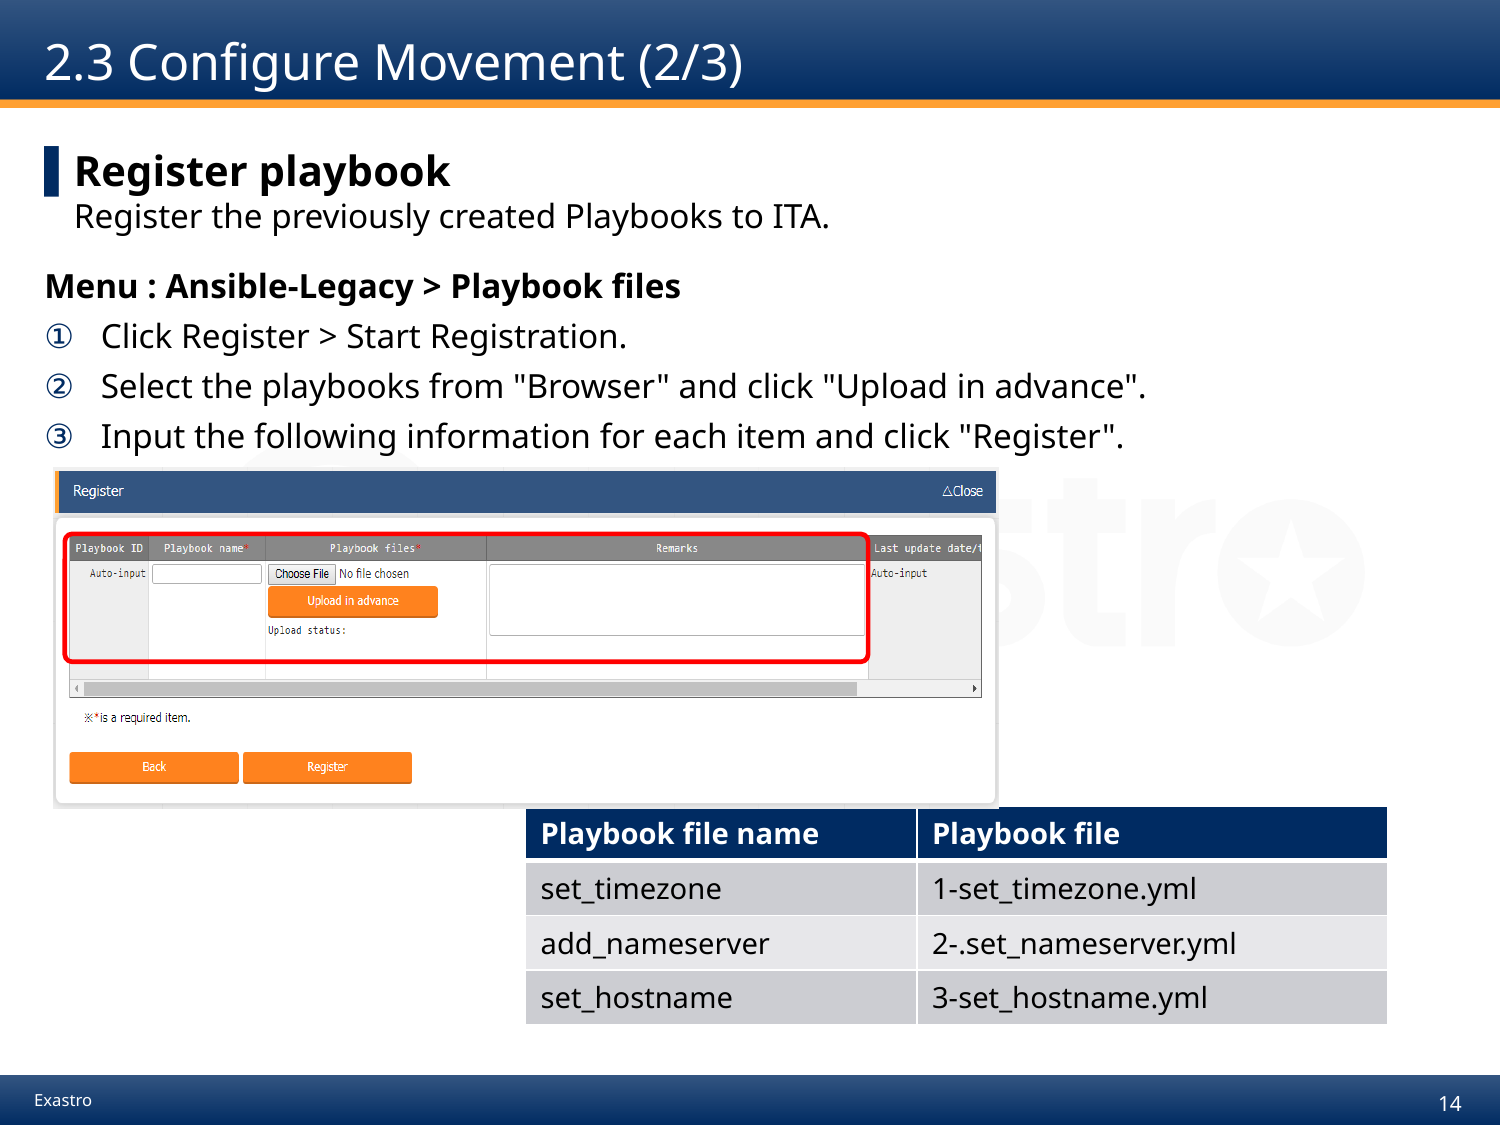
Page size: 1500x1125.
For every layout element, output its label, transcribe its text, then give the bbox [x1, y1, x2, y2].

table_cell set_timezone [526, 863, 916, 915]
table_cell set_hostname [526, 971, 916, 1024]
table_cell 3-set_hostname.yml [918, 971, 1387, 1024]
table_header Playbook file name [526, 817, 916, 858]
table_cell 2-.set_nameserver.yml [918, 916, 1387, 969]
table_header Playbook file [918, 807, 1387, 858]
list Register playbook Register the previously created Playbooks to ITA. Menu : Ansible-Legacy > Playbook files Click Register > Start Registration. Select the playbooks from "Browser" and click "Upload in advance". Input the following information for each item and click "Register". [29, 137, 1471, 1059]
title 2.3 Configure Movement (2/3) [29, 18, 1471, 96]
table_cell add_nameserver [526, 916, 916, 969]
table_cell 1-set_timezone.yml [918, 863, 1387, 915]
picture [0, 0, 1500, 1125]
